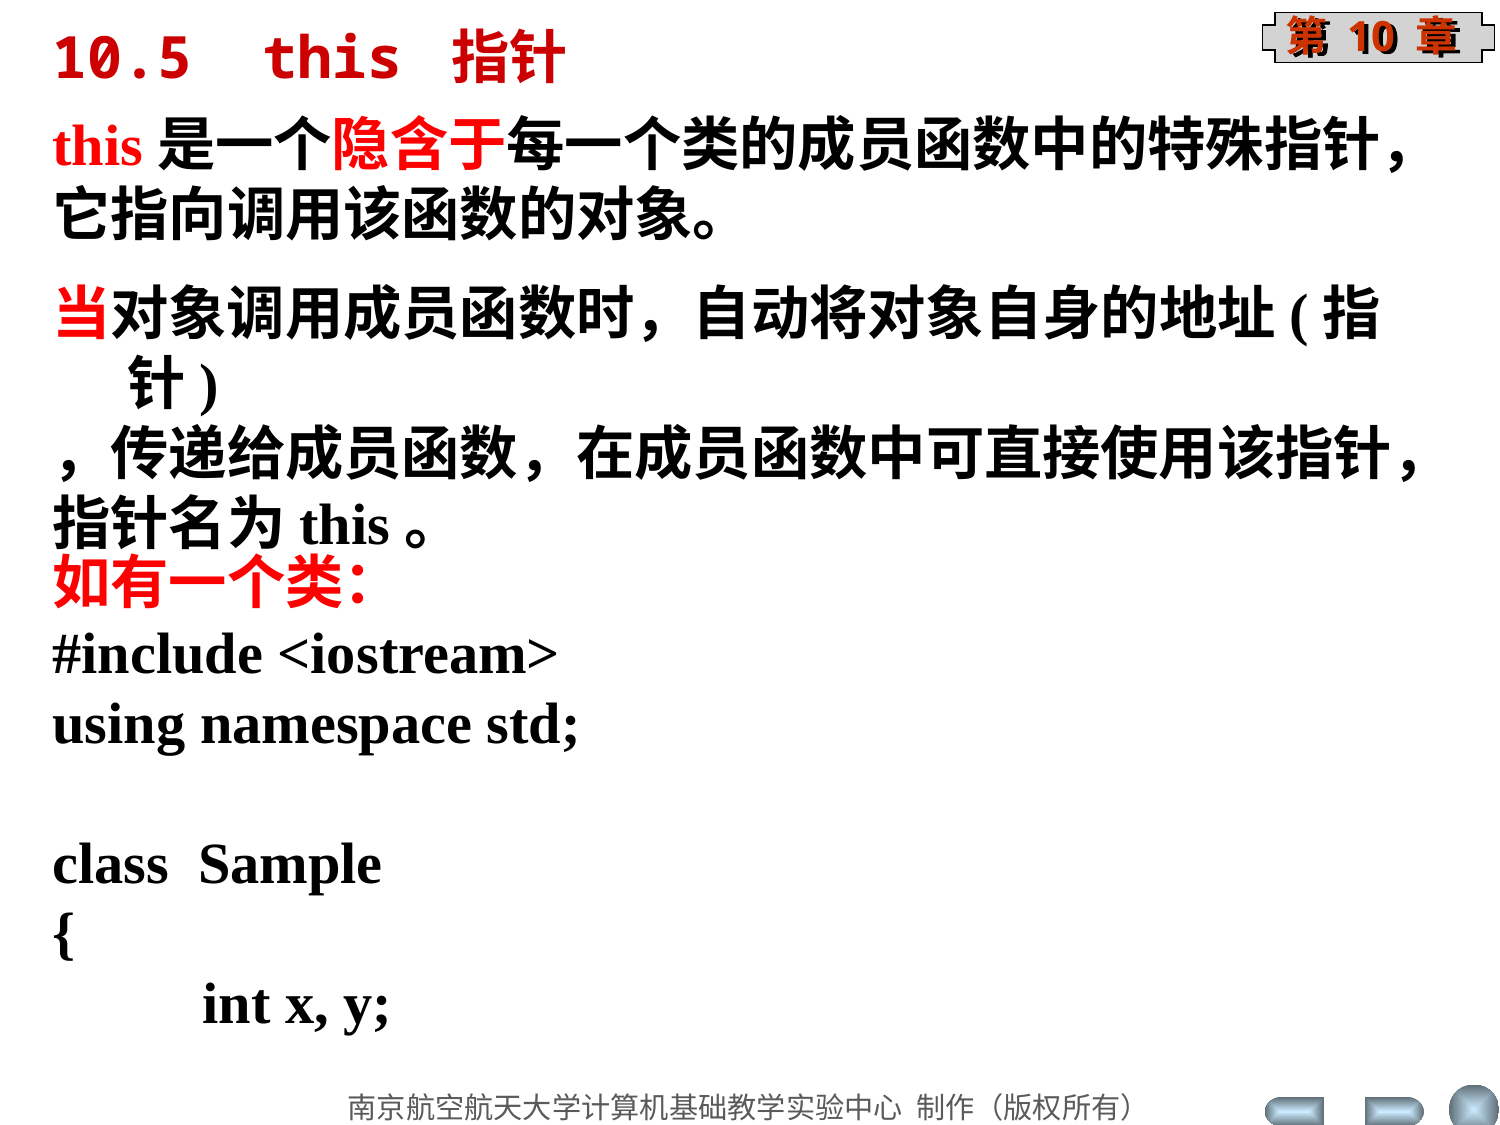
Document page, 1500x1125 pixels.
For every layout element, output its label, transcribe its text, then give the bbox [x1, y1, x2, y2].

text_box 10.5 this 指针 [37, 12, 650, 98]
text_box 如有一个类： #include <iostream> using namespace std; class Sample { int x, y; [37, 537, 1388, 1043]
text_box this是一个隐含于每一个类的成员函数中的特殊指针， 它指向调用该函数的对象。 当对象调用成员函数时，自动将对象自身的地址(指针) ，传递给成员函数，在成员函数中可直接使用该指针， 指针名为this。 [37, 99, 1475, 564]
